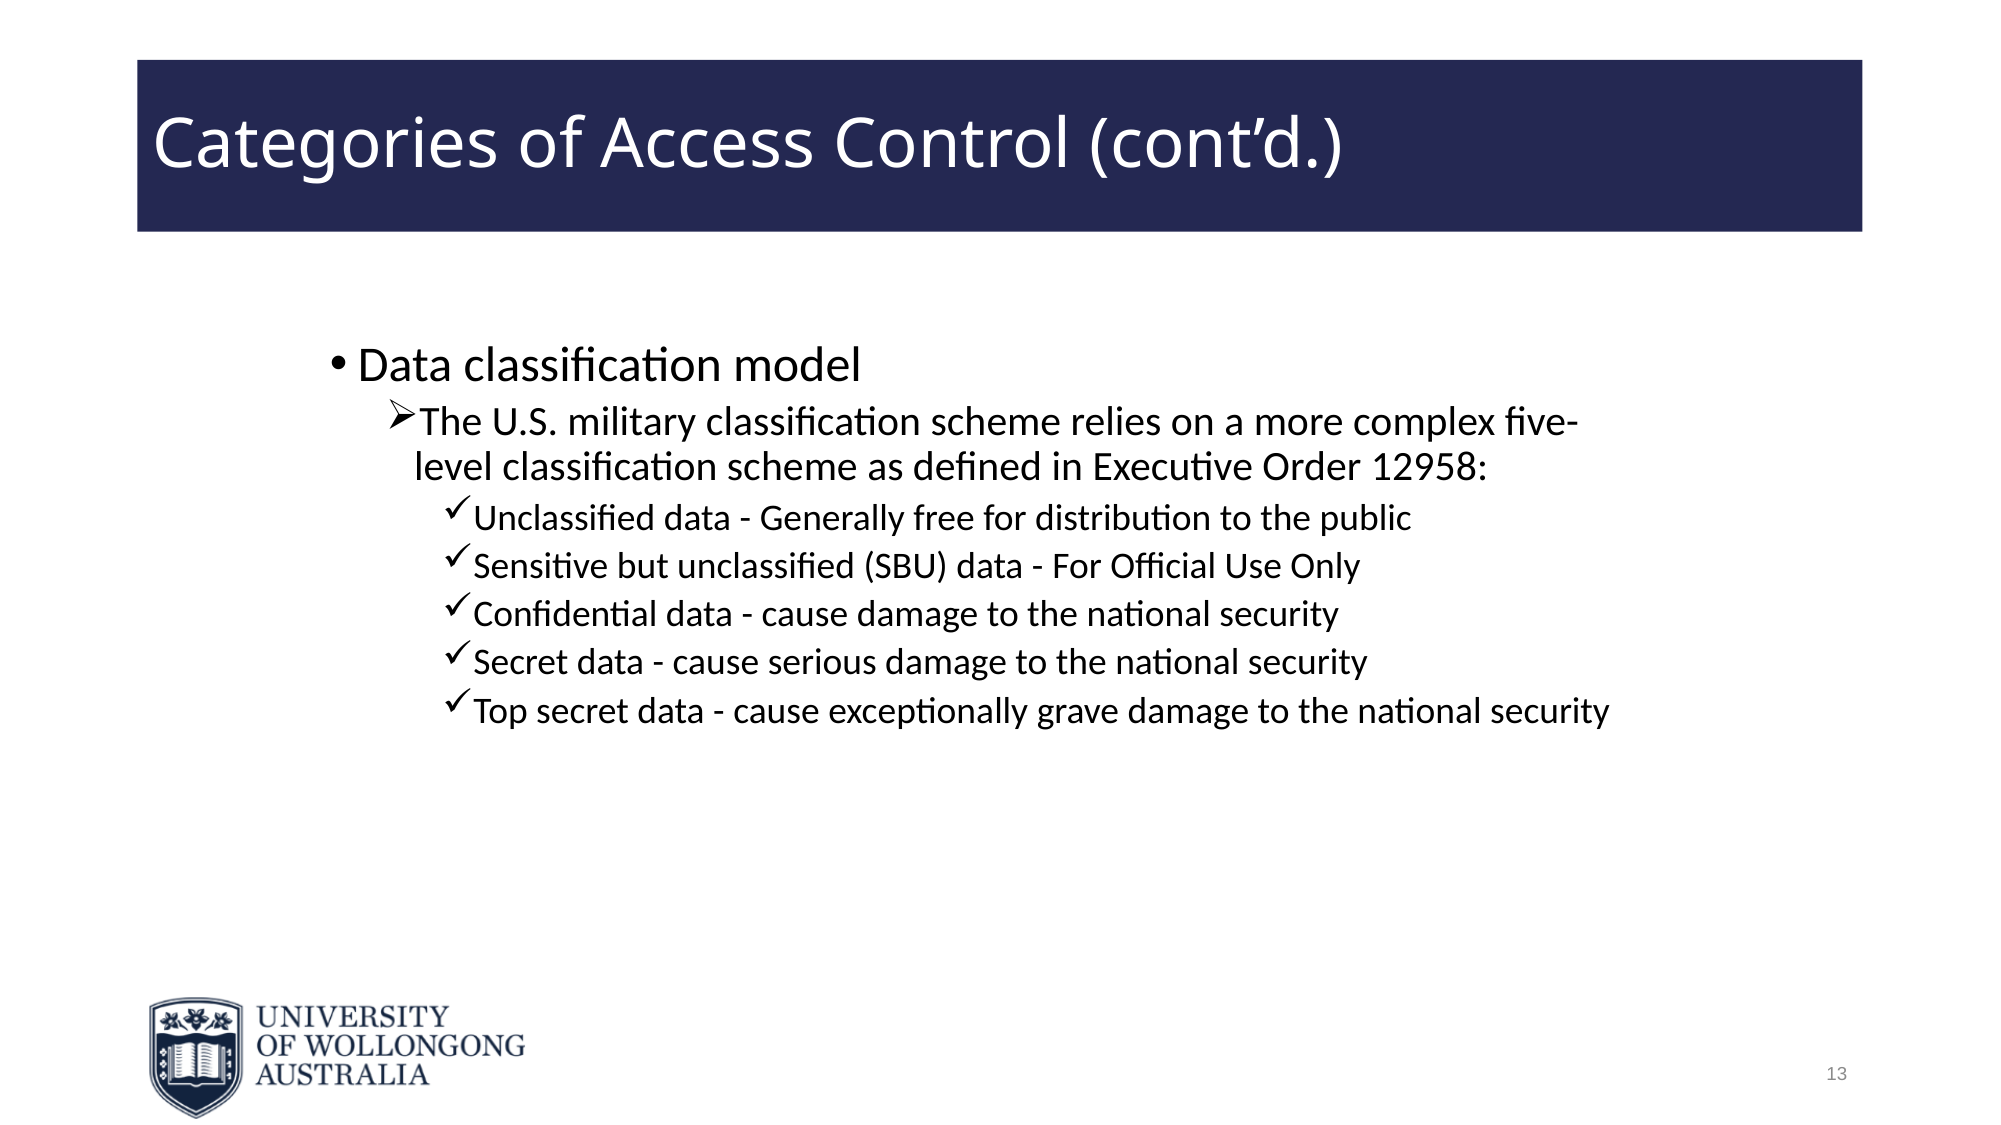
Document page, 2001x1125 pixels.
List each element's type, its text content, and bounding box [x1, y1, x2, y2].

picture [137, 987, 548, 1125]
slide_number 13 [1412, 1042, 1863, 1103]
list Data classification model The U.S. military classification scheme relies on a more complex five-level classification scheme as defined in Executive Order 12958: Unclassified data - Generally free for distribution to the public Sensitive but unclassified (SBU) data - For Official Use Only Confidential data - cause damage to the national security Secret data - cause serious damage to the national security Top secret data - cause exceptionally grave damage to the national security [314, 330, 1674, 835]
title Categories of Access Control (cont’d.) [137, 59, 1863, 232]
